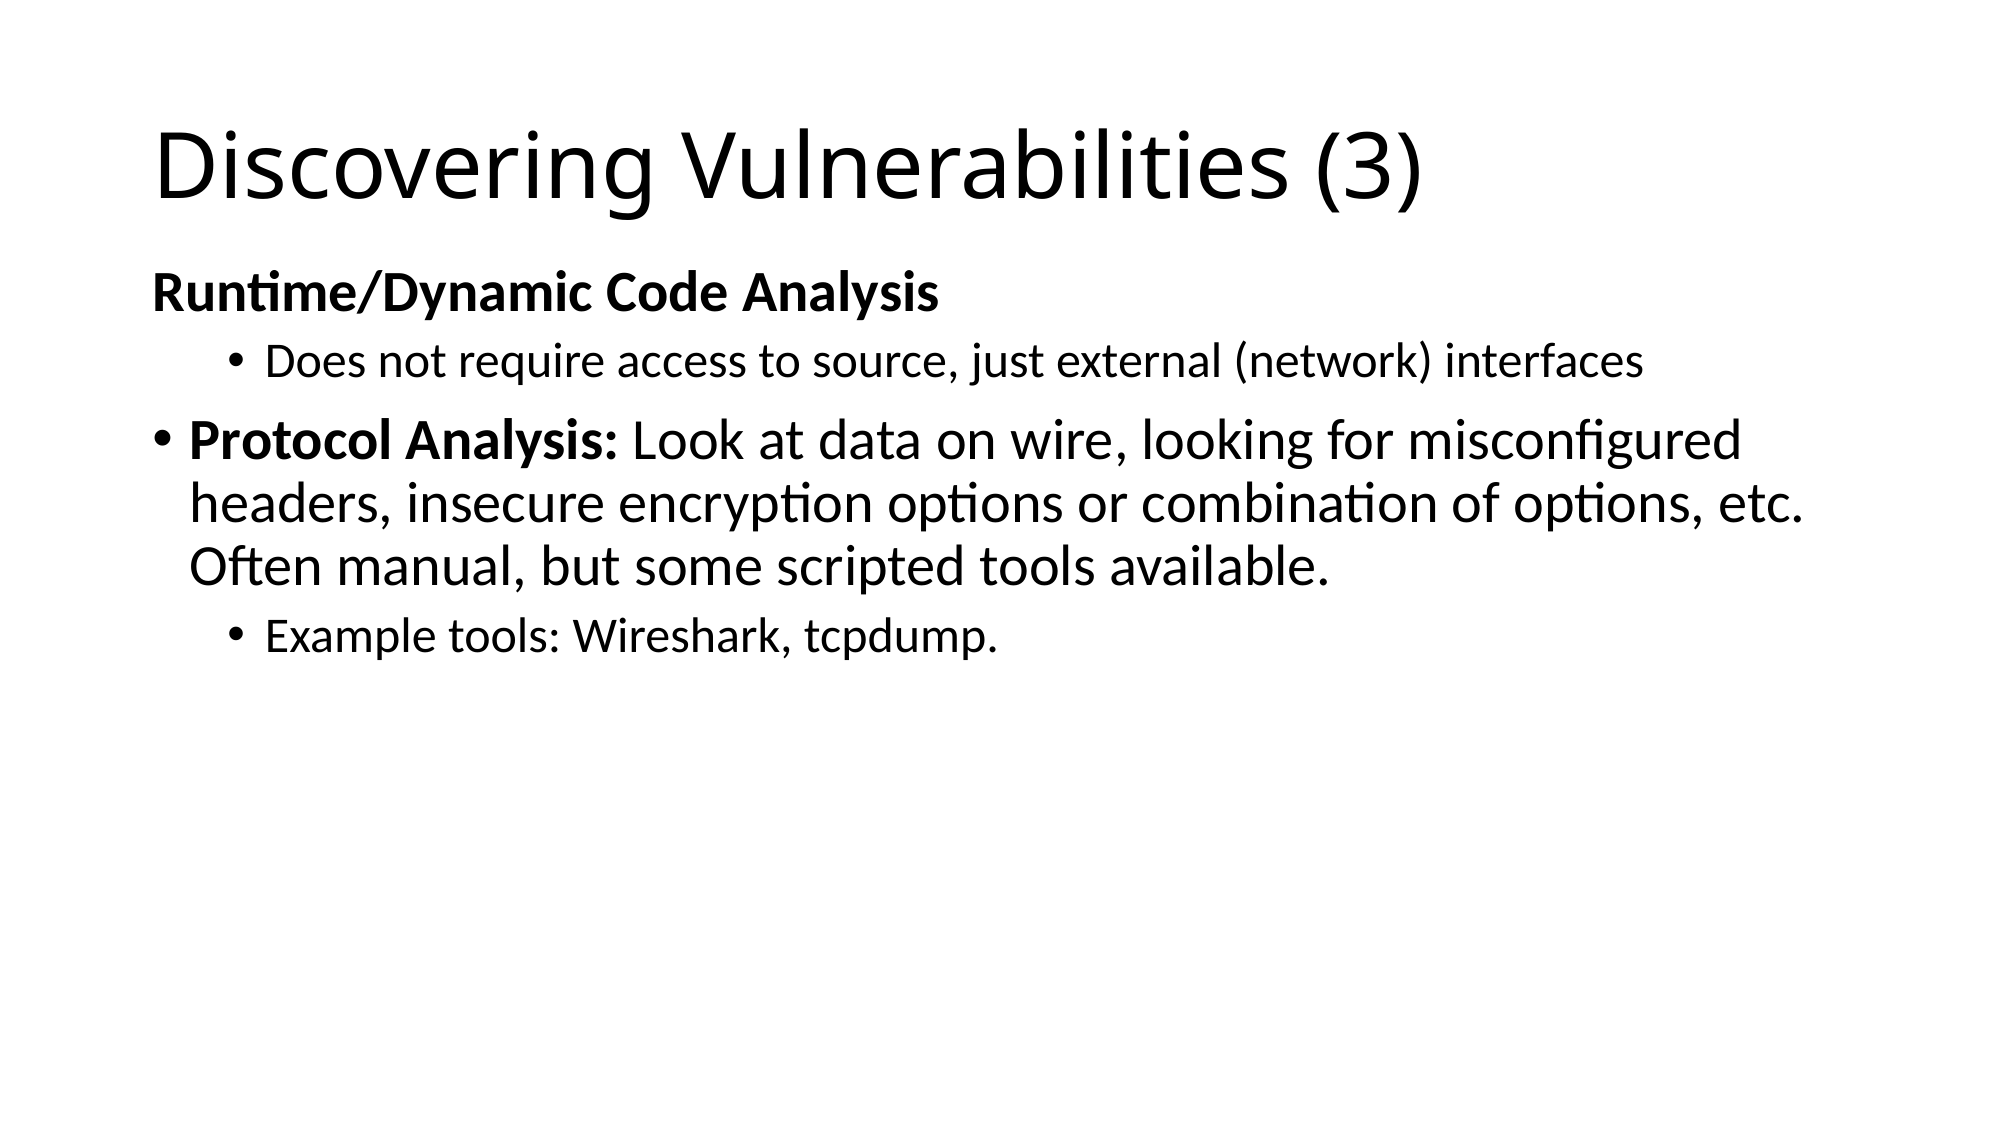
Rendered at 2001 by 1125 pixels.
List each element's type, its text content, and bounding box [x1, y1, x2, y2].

list Runtime/Dynamic Code Analysis Does not require access to source, just external (network) interfaces Protocol Analysis: Look at data on wire, looking for misconfigured headers, insecure encryption options or combination of options, etc. Often manual, but some scripted tools available. Example tools: Wireshark, tcpdump. [137, 253, 1863, 1014]
title Discovering Vulnerabilities (3) [137, 59, 1863, 253]
